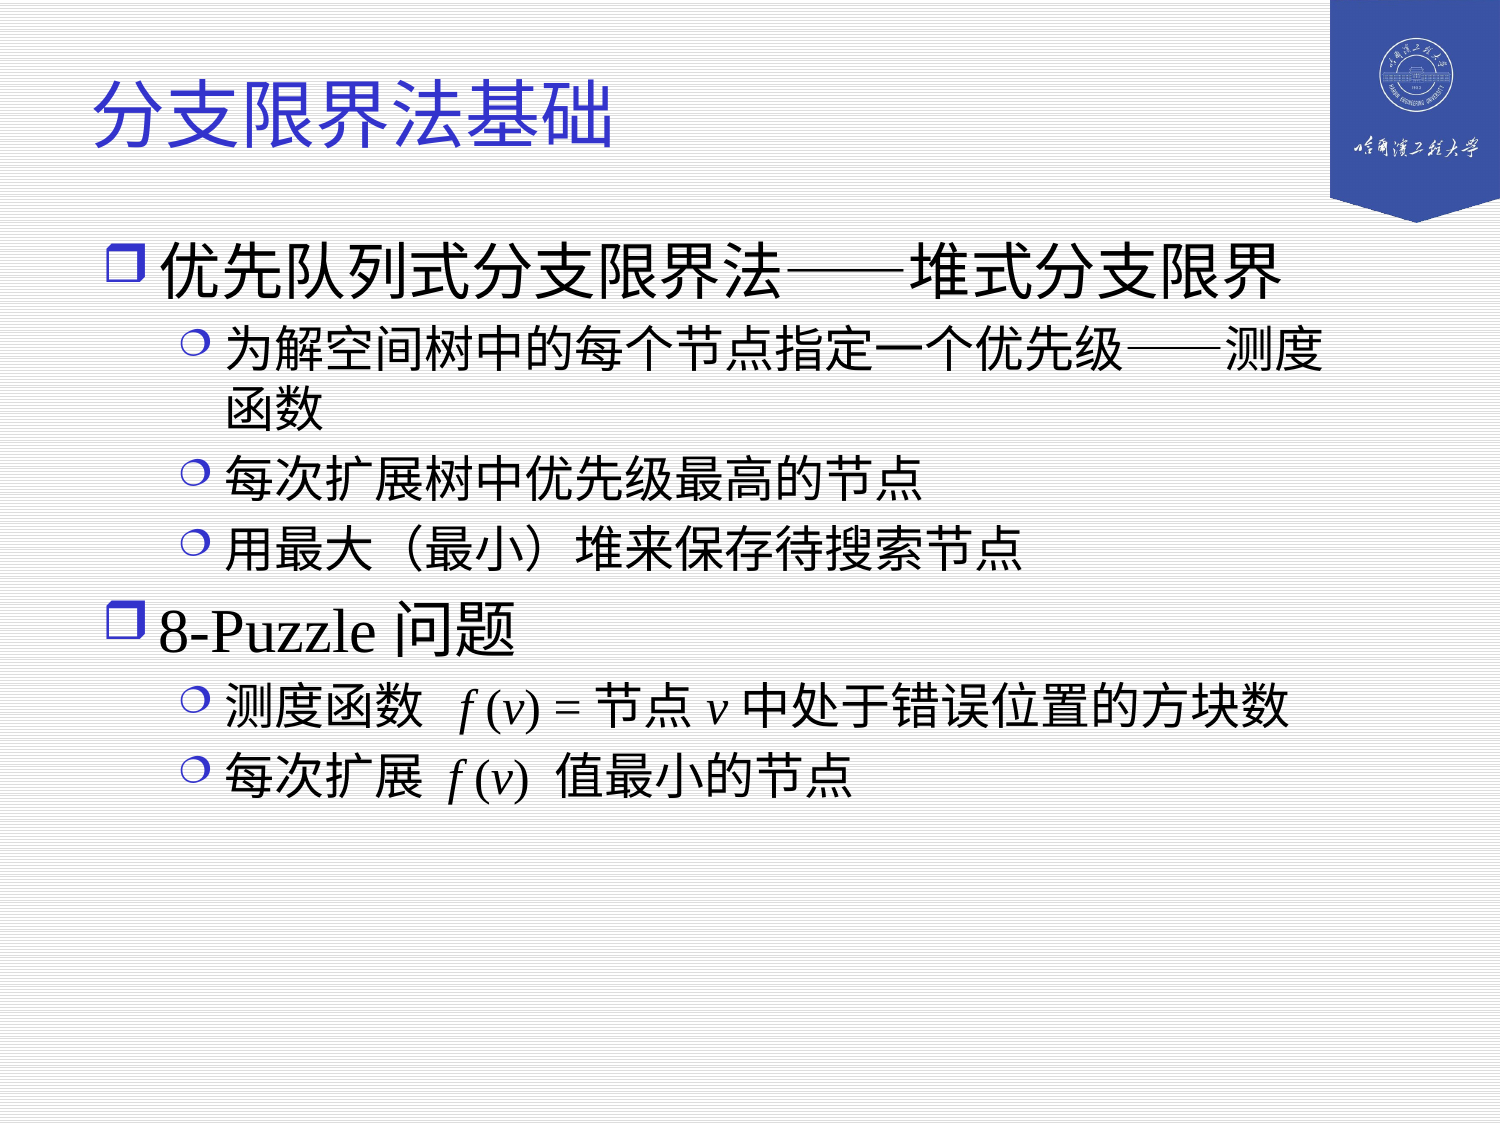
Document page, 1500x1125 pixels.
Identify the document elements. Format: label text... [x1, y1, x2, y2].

list 优先队列式分支限界法——堆式分支限界 为解空间树中的每个节点指定一个优先级——测度函数 每次扩展树中优先级最高的节点 用最大（最小）堆来保存待搜索节点 8-Puzzle问题 测度函数 f (v) =节点v中处于错误位置的方块数 每次扩展 f (v) 值最小的节点 [87, 224, 1363, 1026]
title 分支限界法基础 [74, 37, 1351, 188]
picture [1330, 0, 1500, 223]
